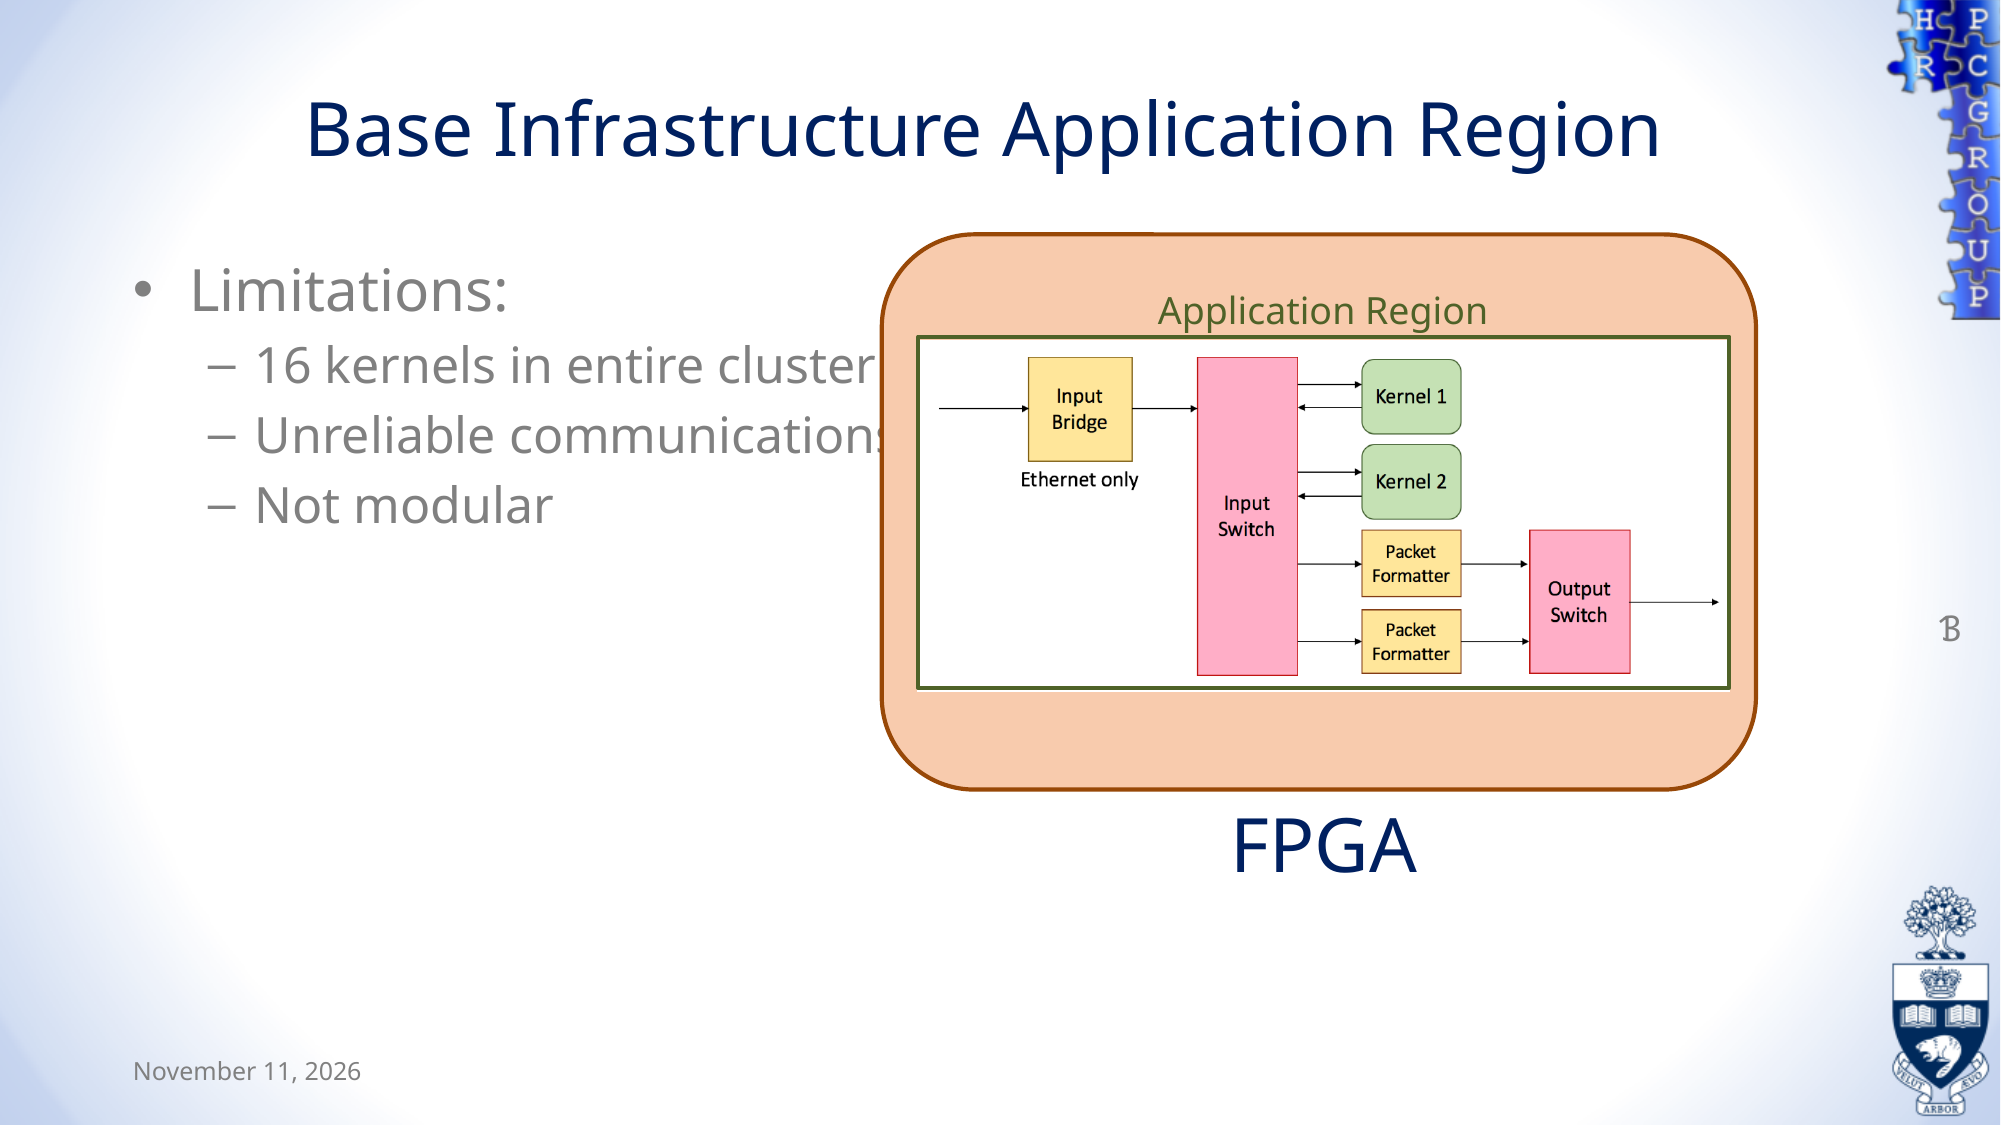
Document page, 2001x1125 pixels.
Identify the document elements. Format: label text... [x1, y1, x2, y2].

text_box [879, 232, 1759, 792]
text_box Application Region [1143, 280, 1504, 339]
title Base Infrastructure Application Region [117, 45, 1851, 209]
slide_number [117, 1042, 433, 1103]
slide_number 13 [1913, 527, 1985, 728]
picture [0, 0, 2001, 1125]
text_box [916, 335, 1143, 340]
text_box FPGA [1170, 789, 1478, 895]
list Limitations: 16 kernels in entire cluster Unreliable communications Not modular [117, 231, 1851, 1005]
text_box [1504, 335, 1731, 341]
